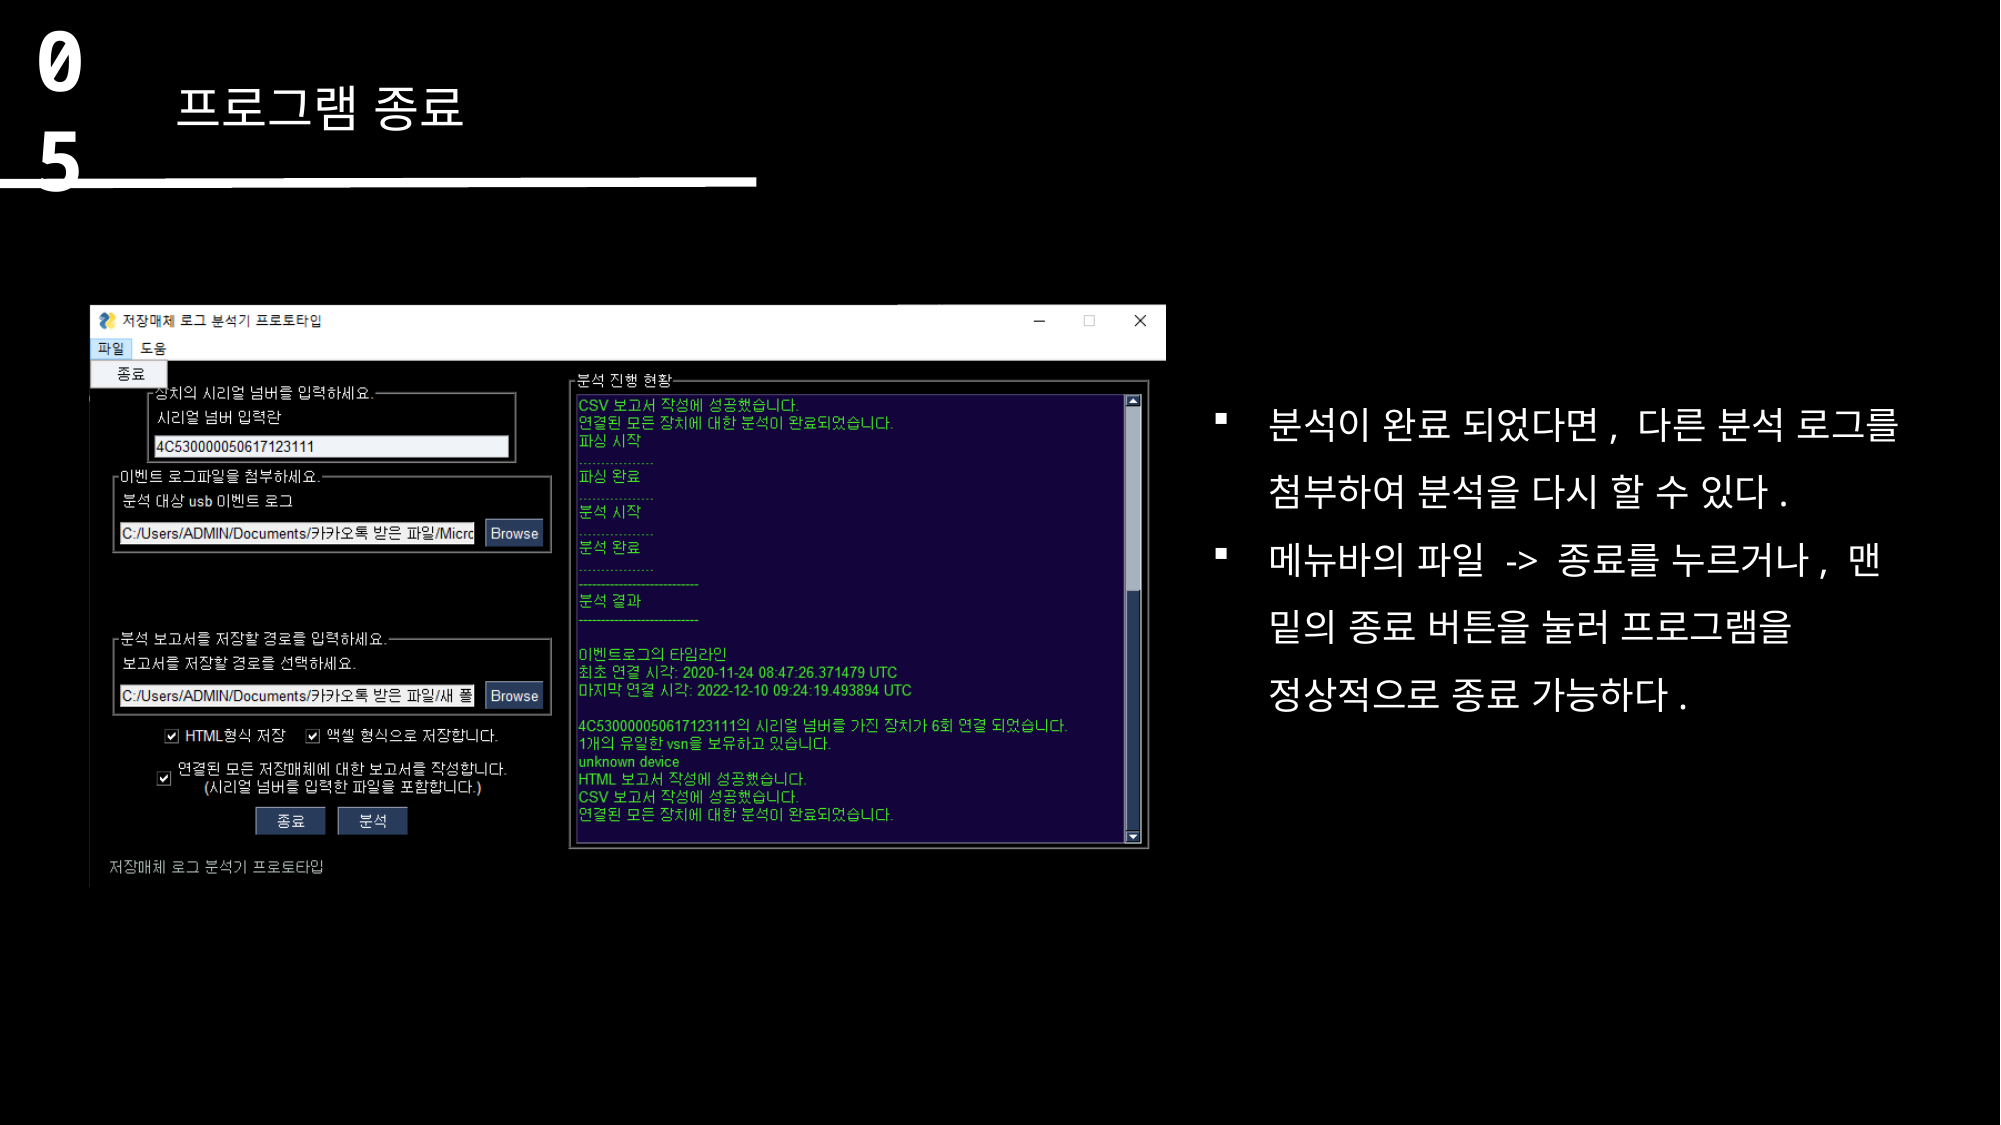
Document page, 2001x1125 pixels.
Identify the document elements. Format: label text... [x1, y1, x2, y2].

text_box 05 [20, 184, 146, 216]
text_box 05 [20, 0, 146, 181]
picture [89, 304, 1166, 887]
text_box 분석이 완료 되었다면, 다른 분석 로그를 첨부하여 분석을 다시 할 수 있다. 메뉴바의 파일 -> 종료를 누르거나, 맨 밑의 종료 버튼을 눌러 프로그램을 정상적으로 종료 가능하다. [1197, 371, 1923, 754]
text_box 프로그램 종료 [161, 69, 596, 145]
